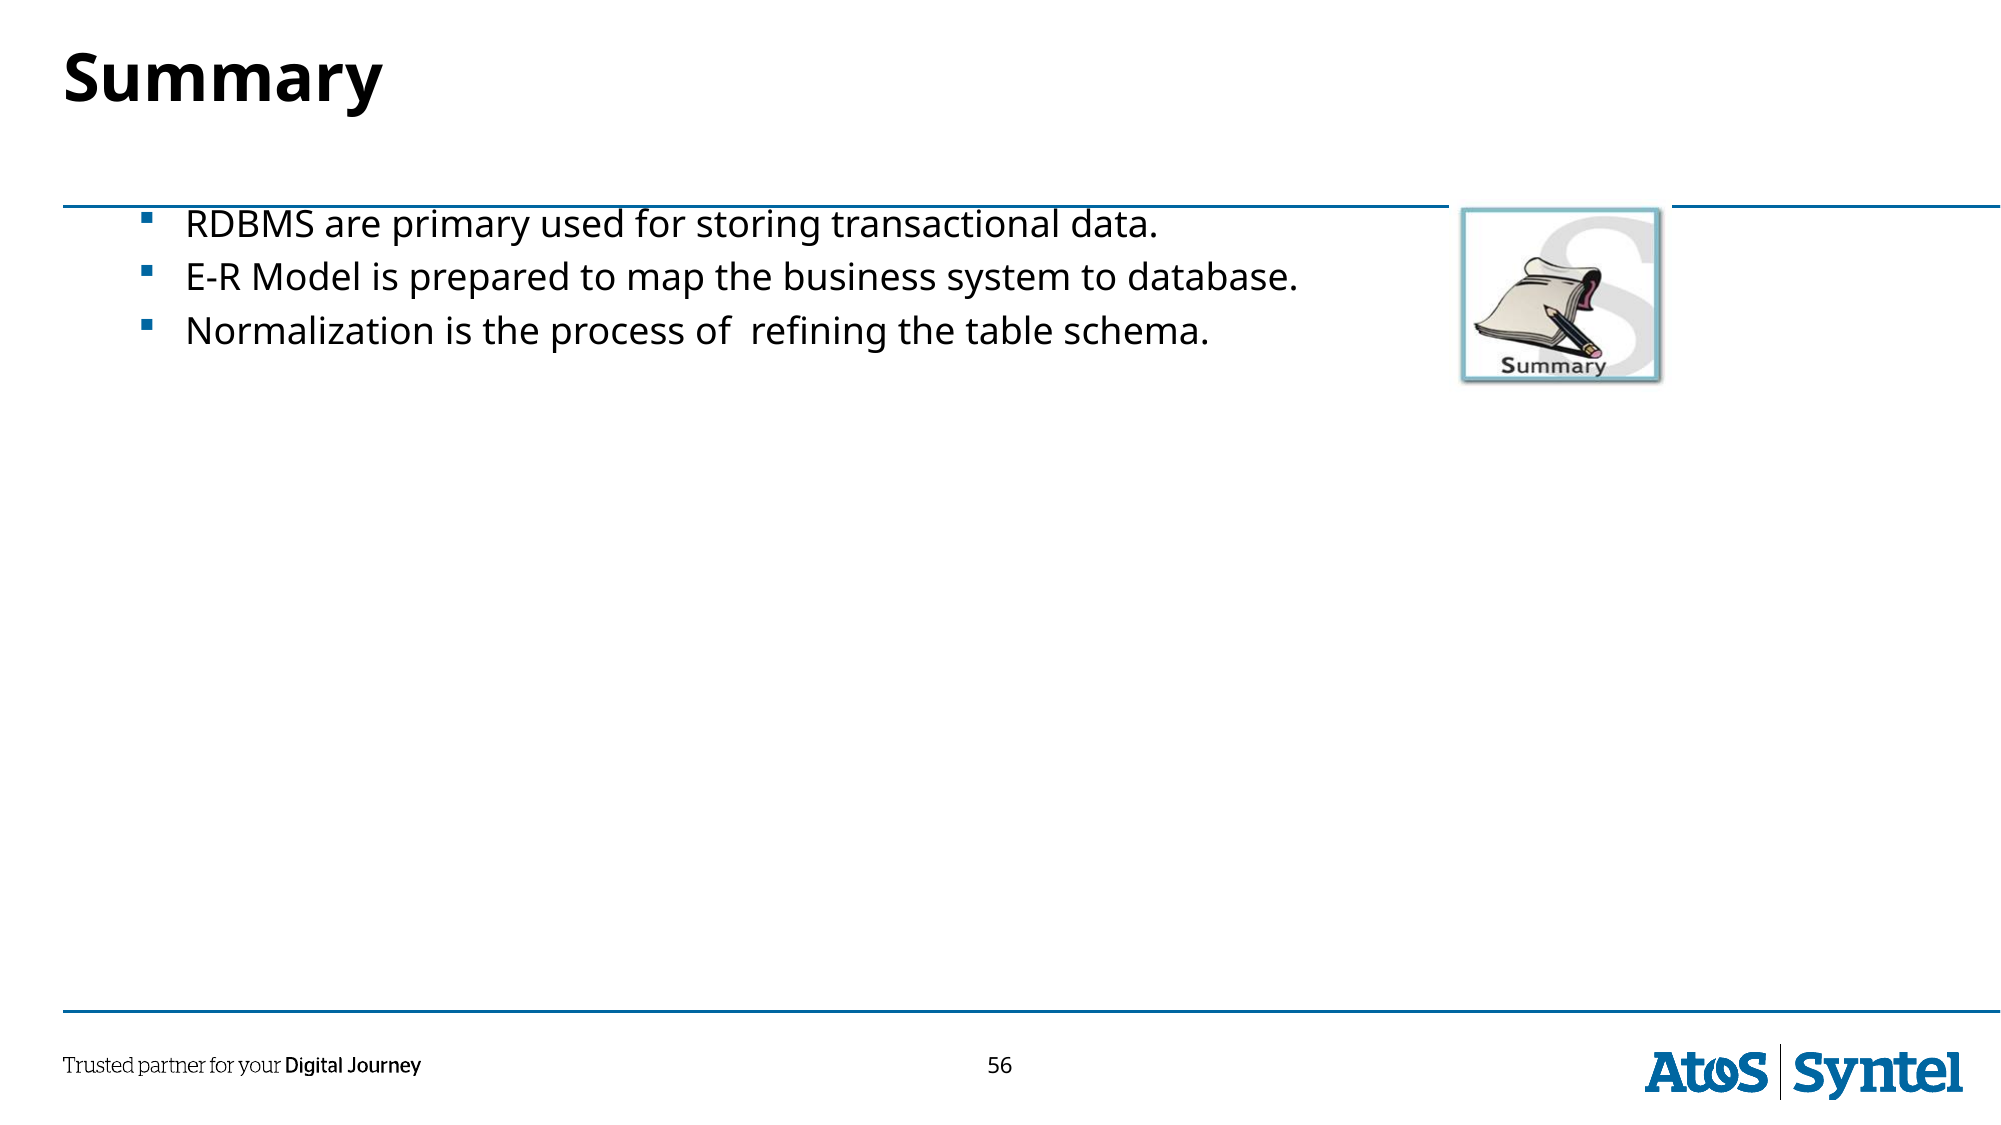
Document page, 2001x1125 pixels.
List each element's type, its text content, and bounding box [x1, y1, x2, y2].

title Summary [63, 26, 1961, 185]
picture [1449, 199, 1672, 393]
list RDBMS are primary used for storing transactional data. E-R Model is prepared to map the business system to database. Normalization is the process of refining the table schema. [138, 200, 1400, 1014]
